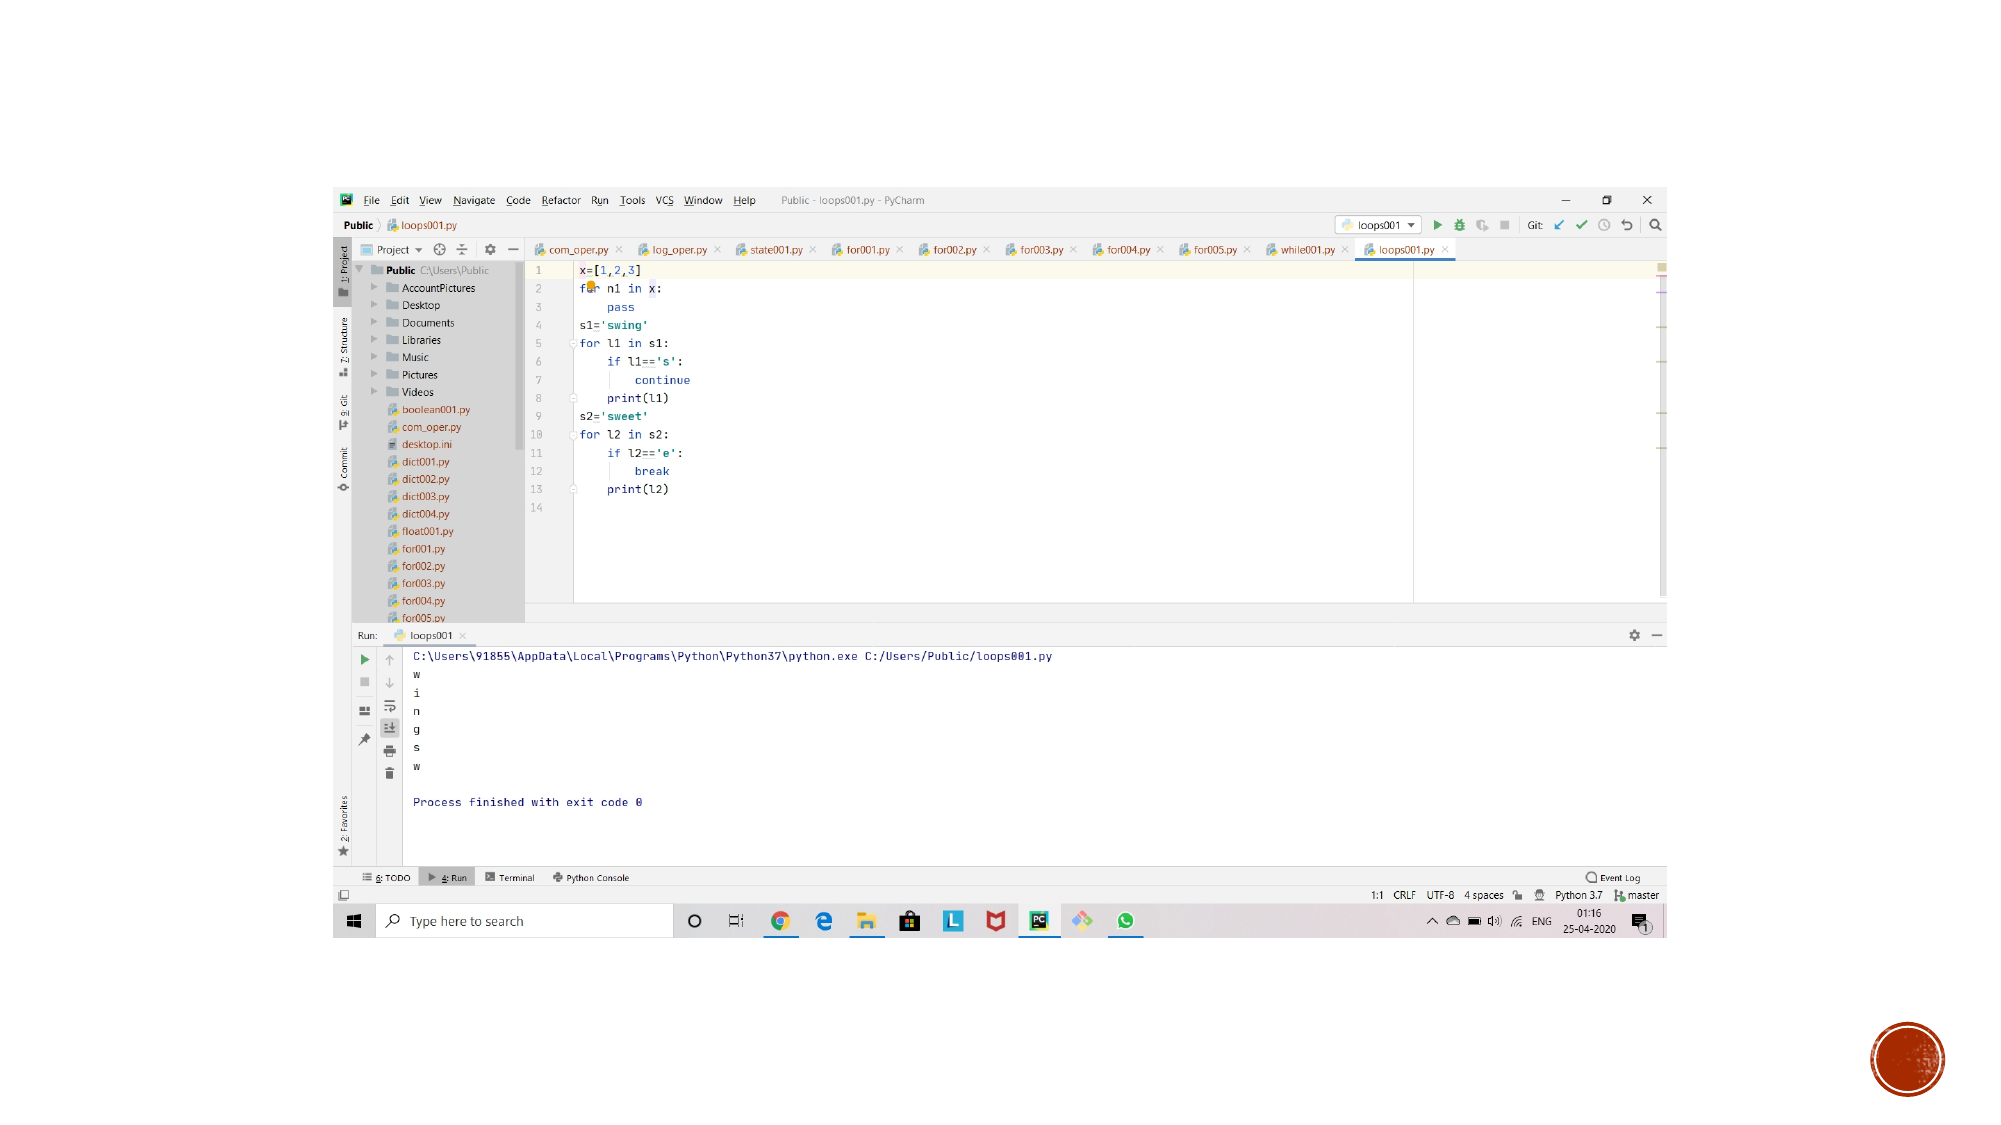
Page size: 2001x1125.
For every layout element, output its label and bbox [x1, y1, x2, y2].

picture [333, 187, 1667, 938]
